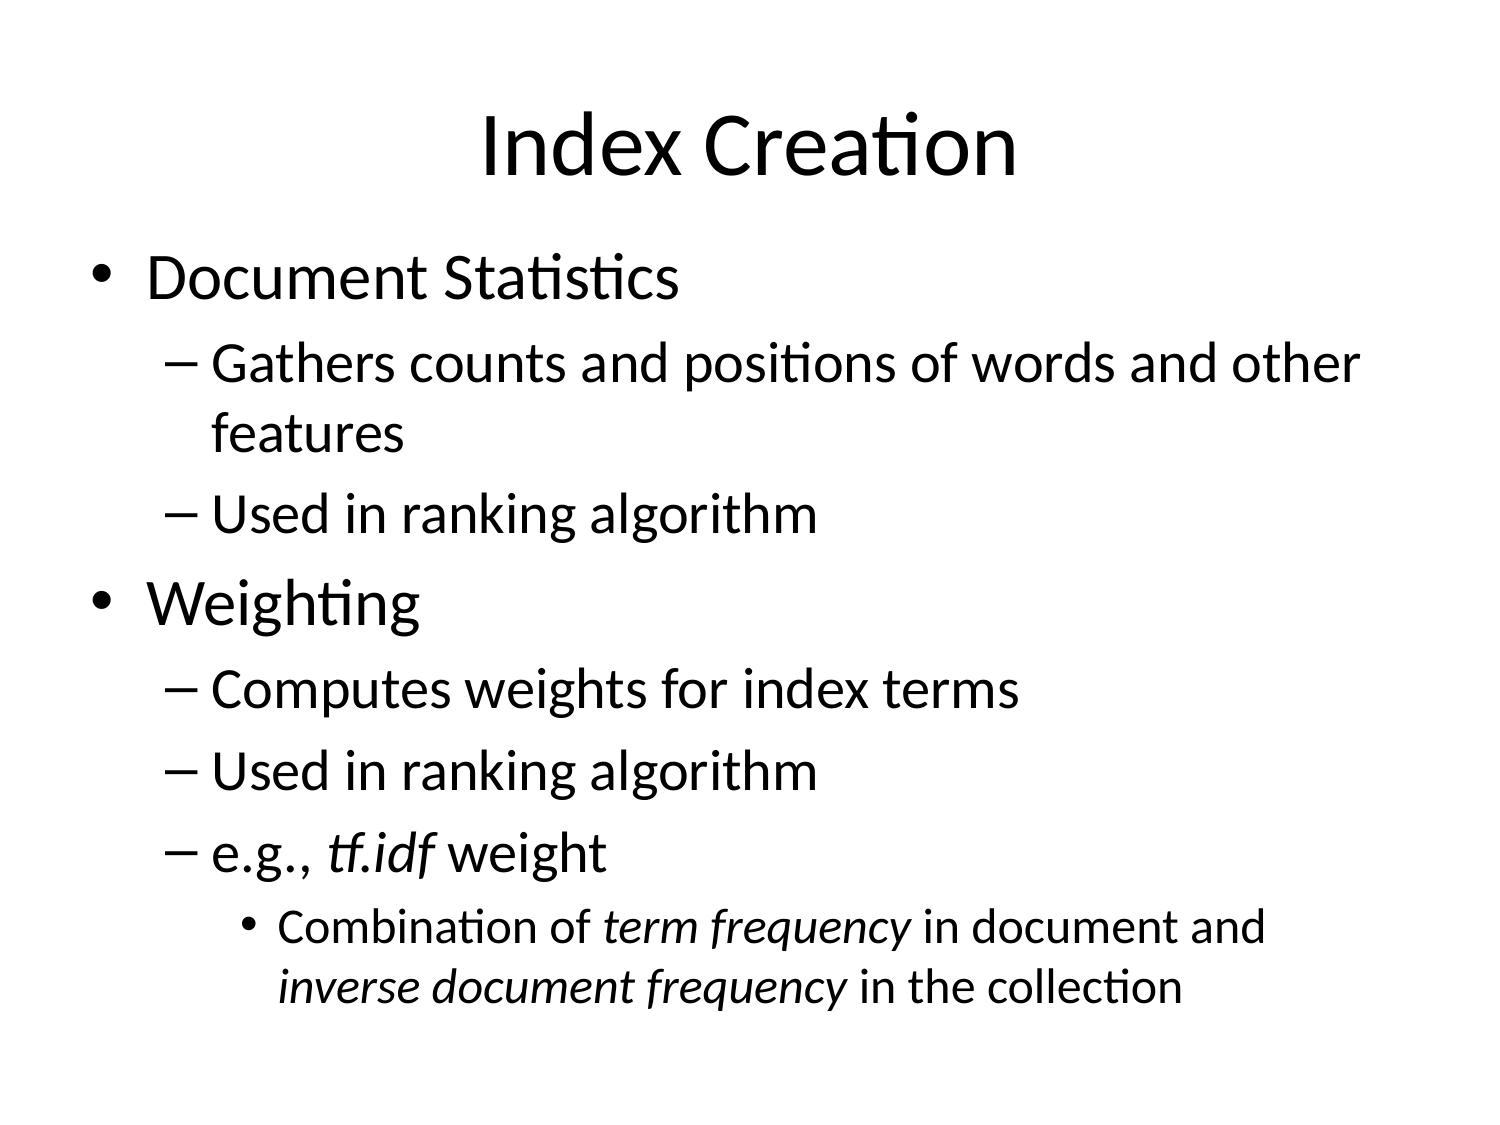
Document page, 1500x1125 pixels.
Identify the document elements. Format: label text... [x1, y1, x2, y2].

title Index Creation [75, 45, 1425, 224]
list Document Statistics Gathers counts and positions of words and other features Used in ranking algorithm Weighting Computes weights for index terms Used in ranking algorithm e.g., tf.idf weight Combination of term frequency in document and inverse document frequency in the collection [75, 224, 1425, 1050]
